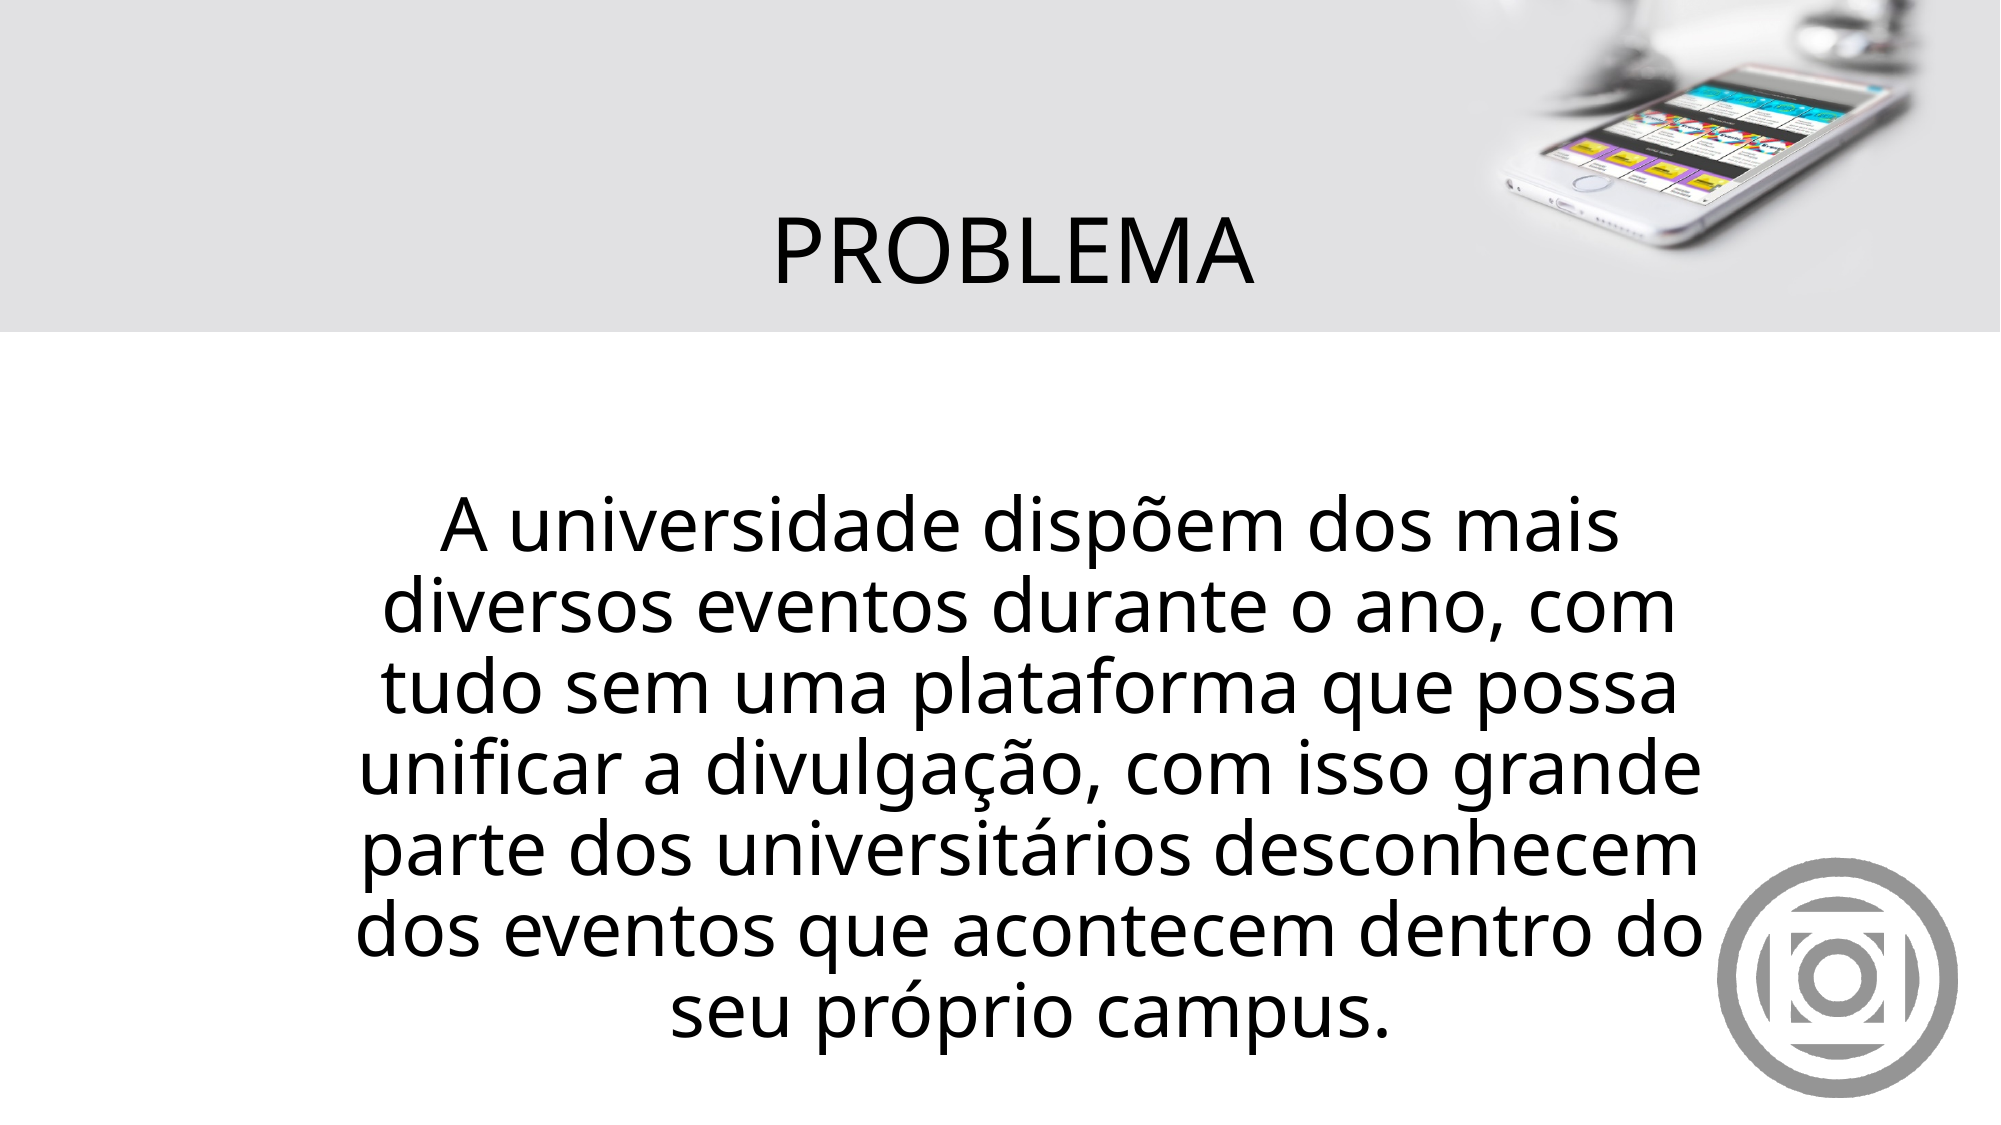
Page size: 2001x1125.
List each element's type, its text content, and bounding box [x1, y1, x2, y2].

picture [1717, 857, 1958, 1098]
picture [0, 0, 2000, 332]
text_box A universidade dispõem dos mais diversos eventos durante o ano, com tudo sem uma plataforma que possa unificar a divulgação, com isso grande parte dos universitários desconhecem dos eventos que acontecem dentro do seu próprio campus. [280, 479, 1781, 1003]
